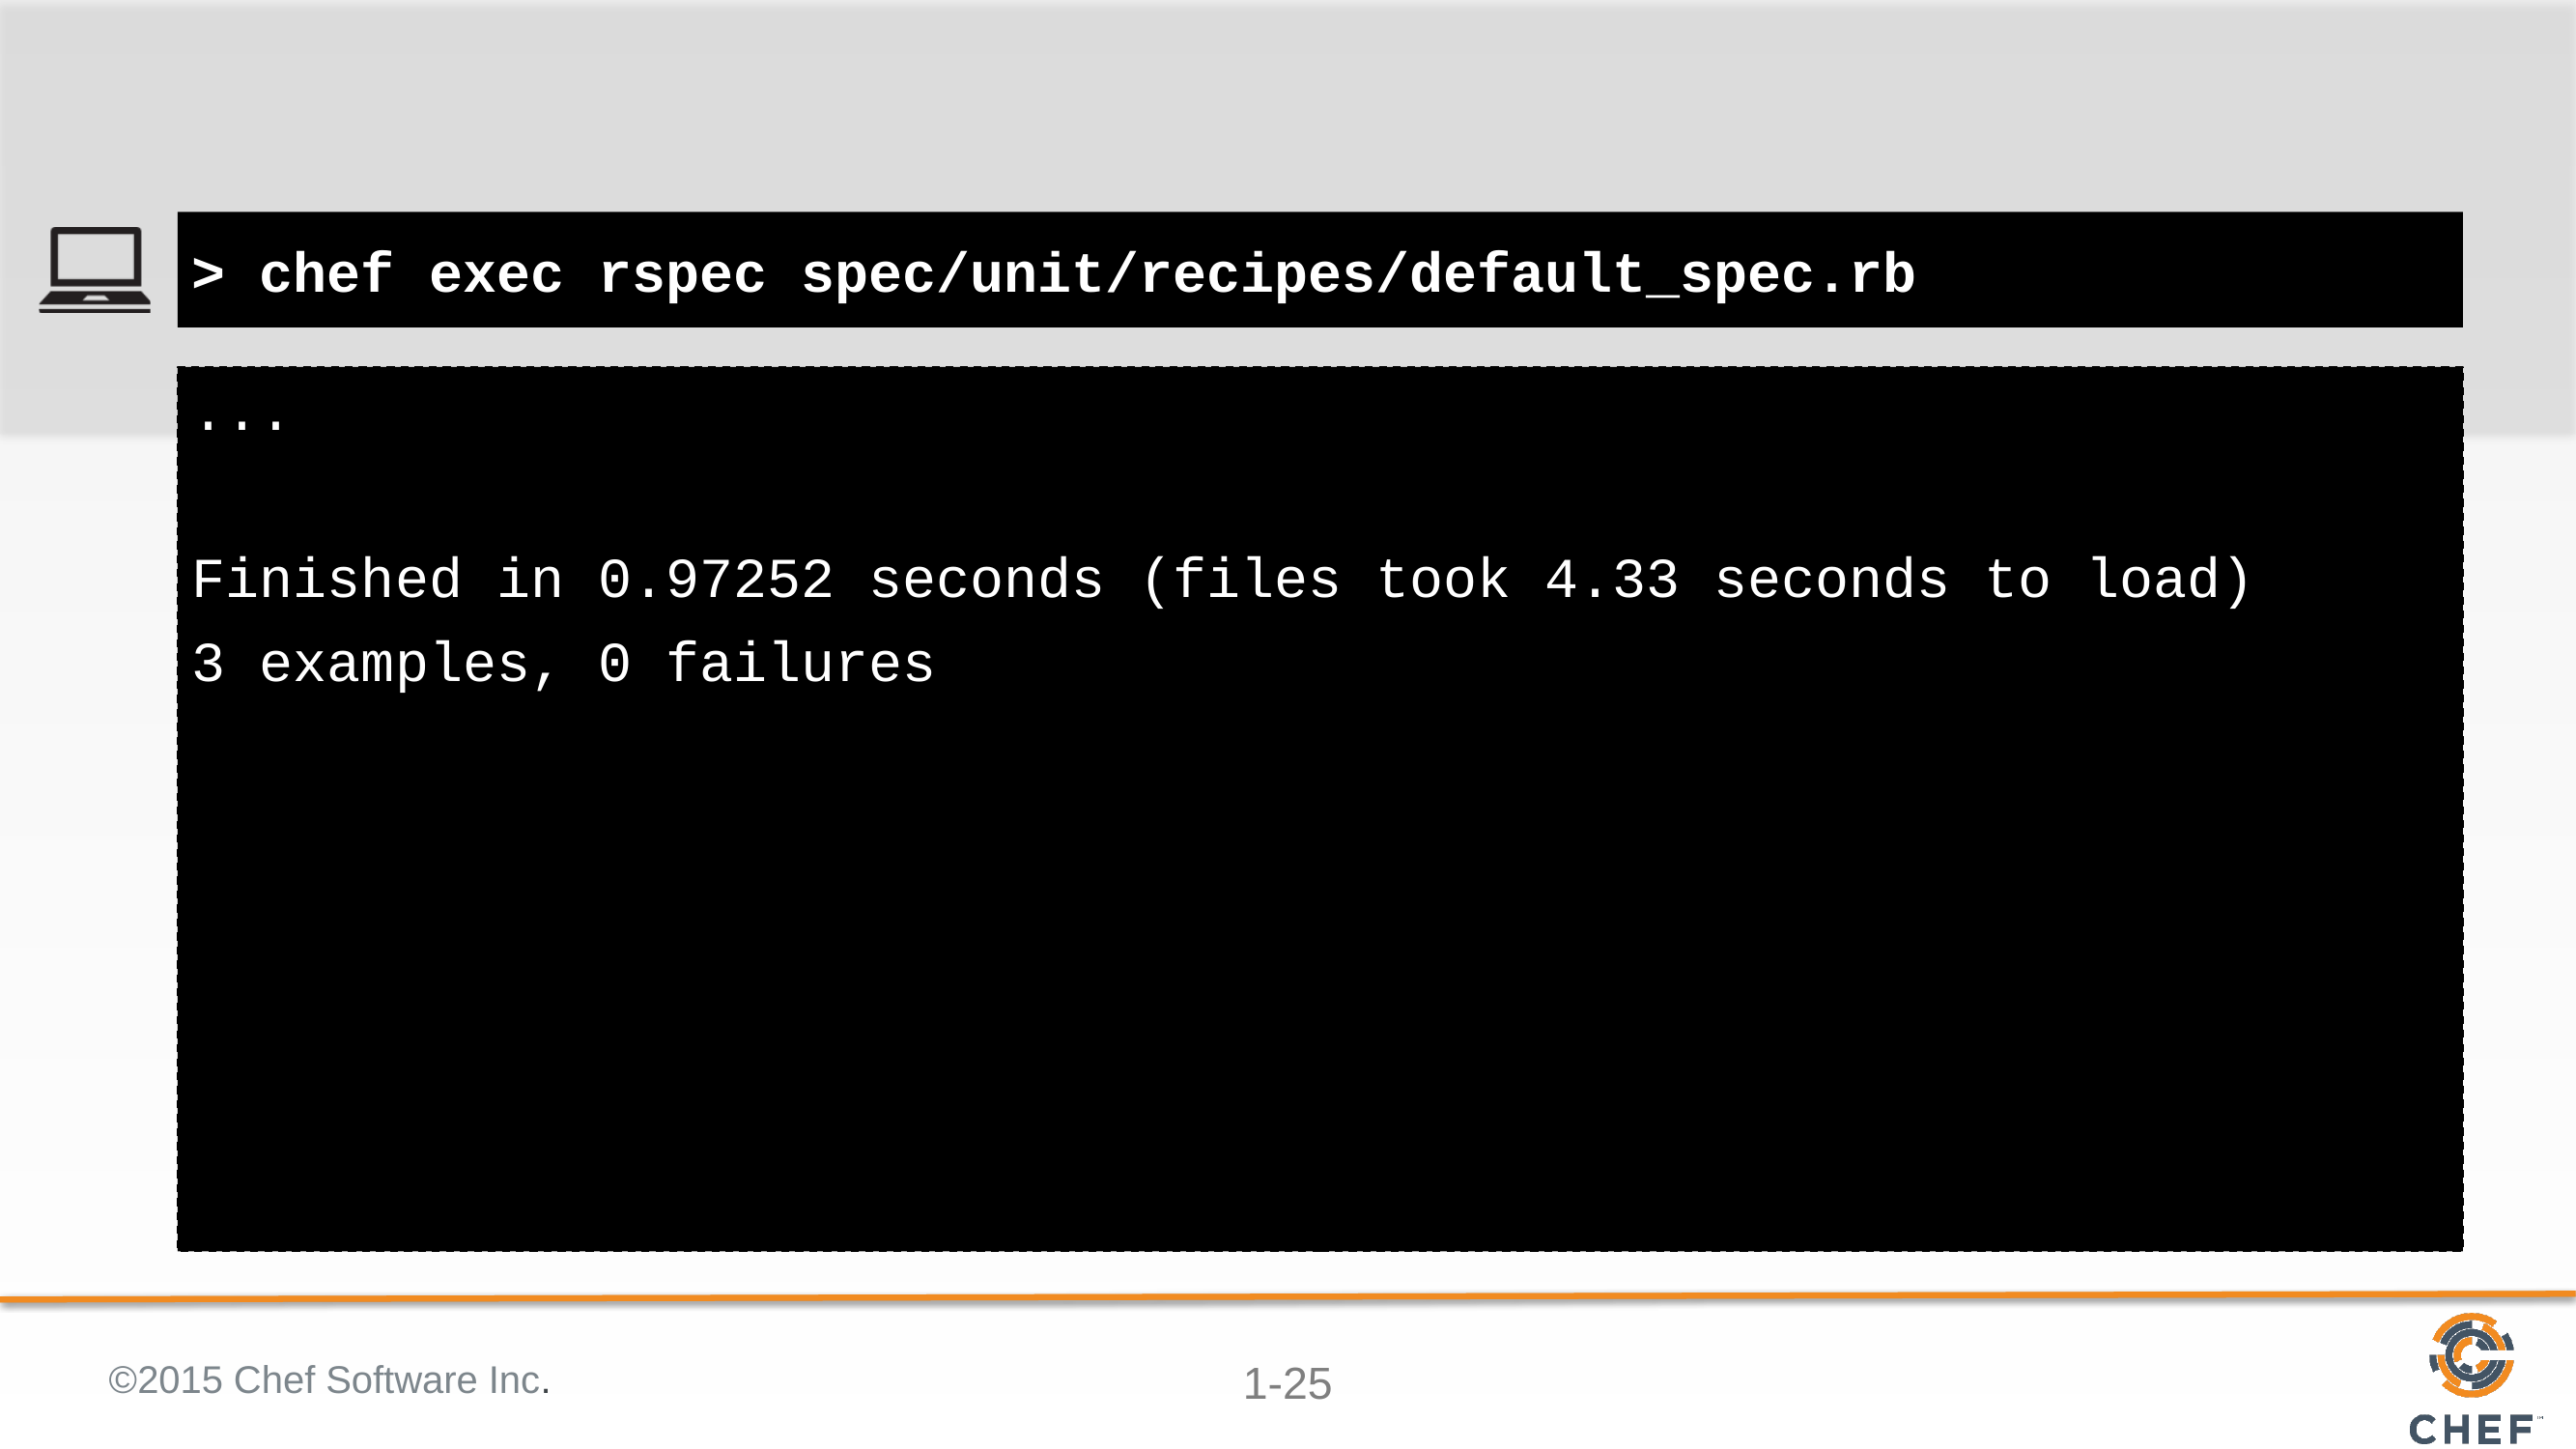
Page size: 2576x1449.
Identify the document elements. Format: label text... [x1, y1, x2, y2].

picture [2399, 1297, 2551, 1449]
list > chef exec rspec spec/unit/recipes/default_spec.rb [177, 212, 2463, 327]
list ... Finished in 0.97252 seconds (files took 4.33 seconds to load) 3 examples, 0 failures [177, 366, 2464, 1252]
